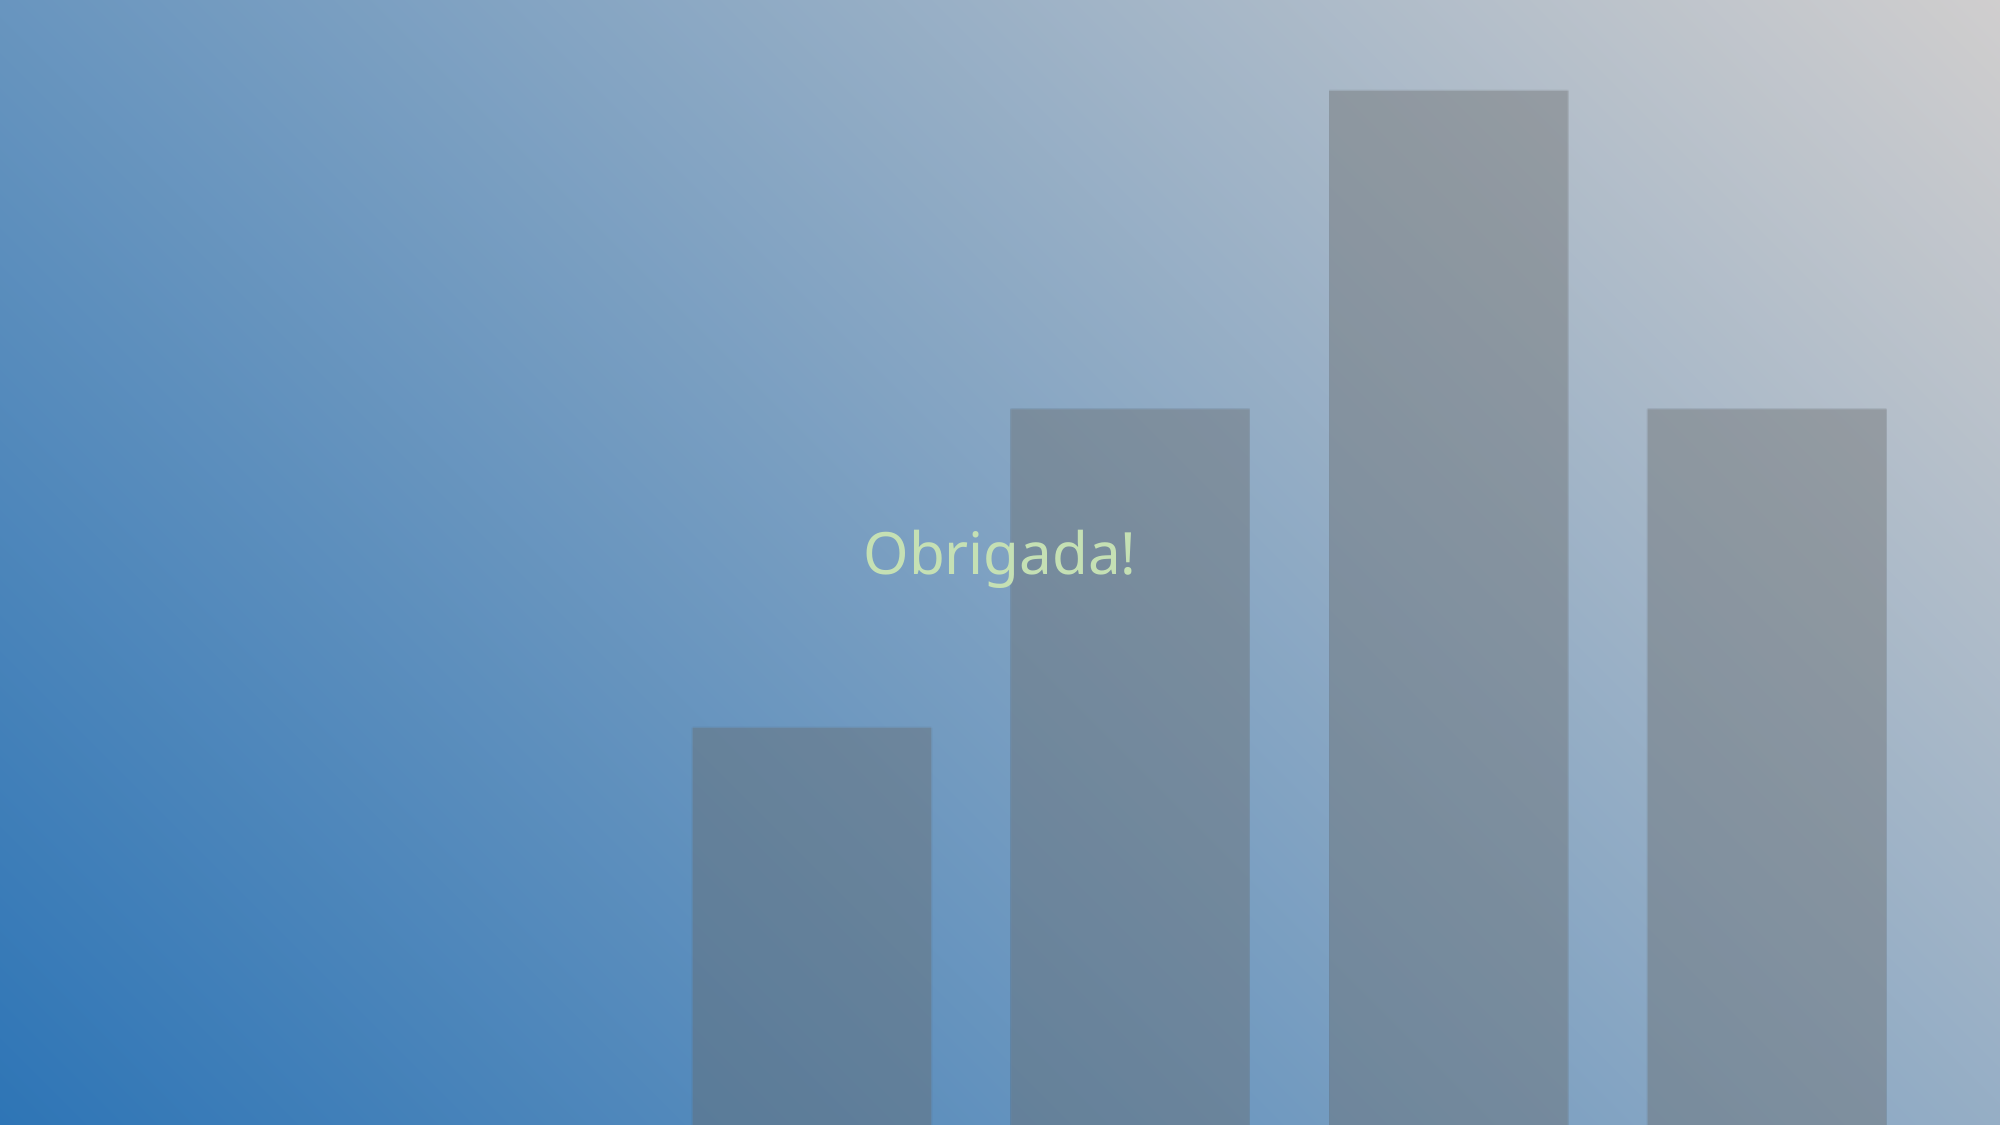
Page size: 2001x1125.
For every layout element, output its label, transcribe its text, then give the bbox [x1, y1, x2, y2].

text_box Obrigada! [137, 516, 1863, 608]
picture [0, 0, 2000, 1125]
